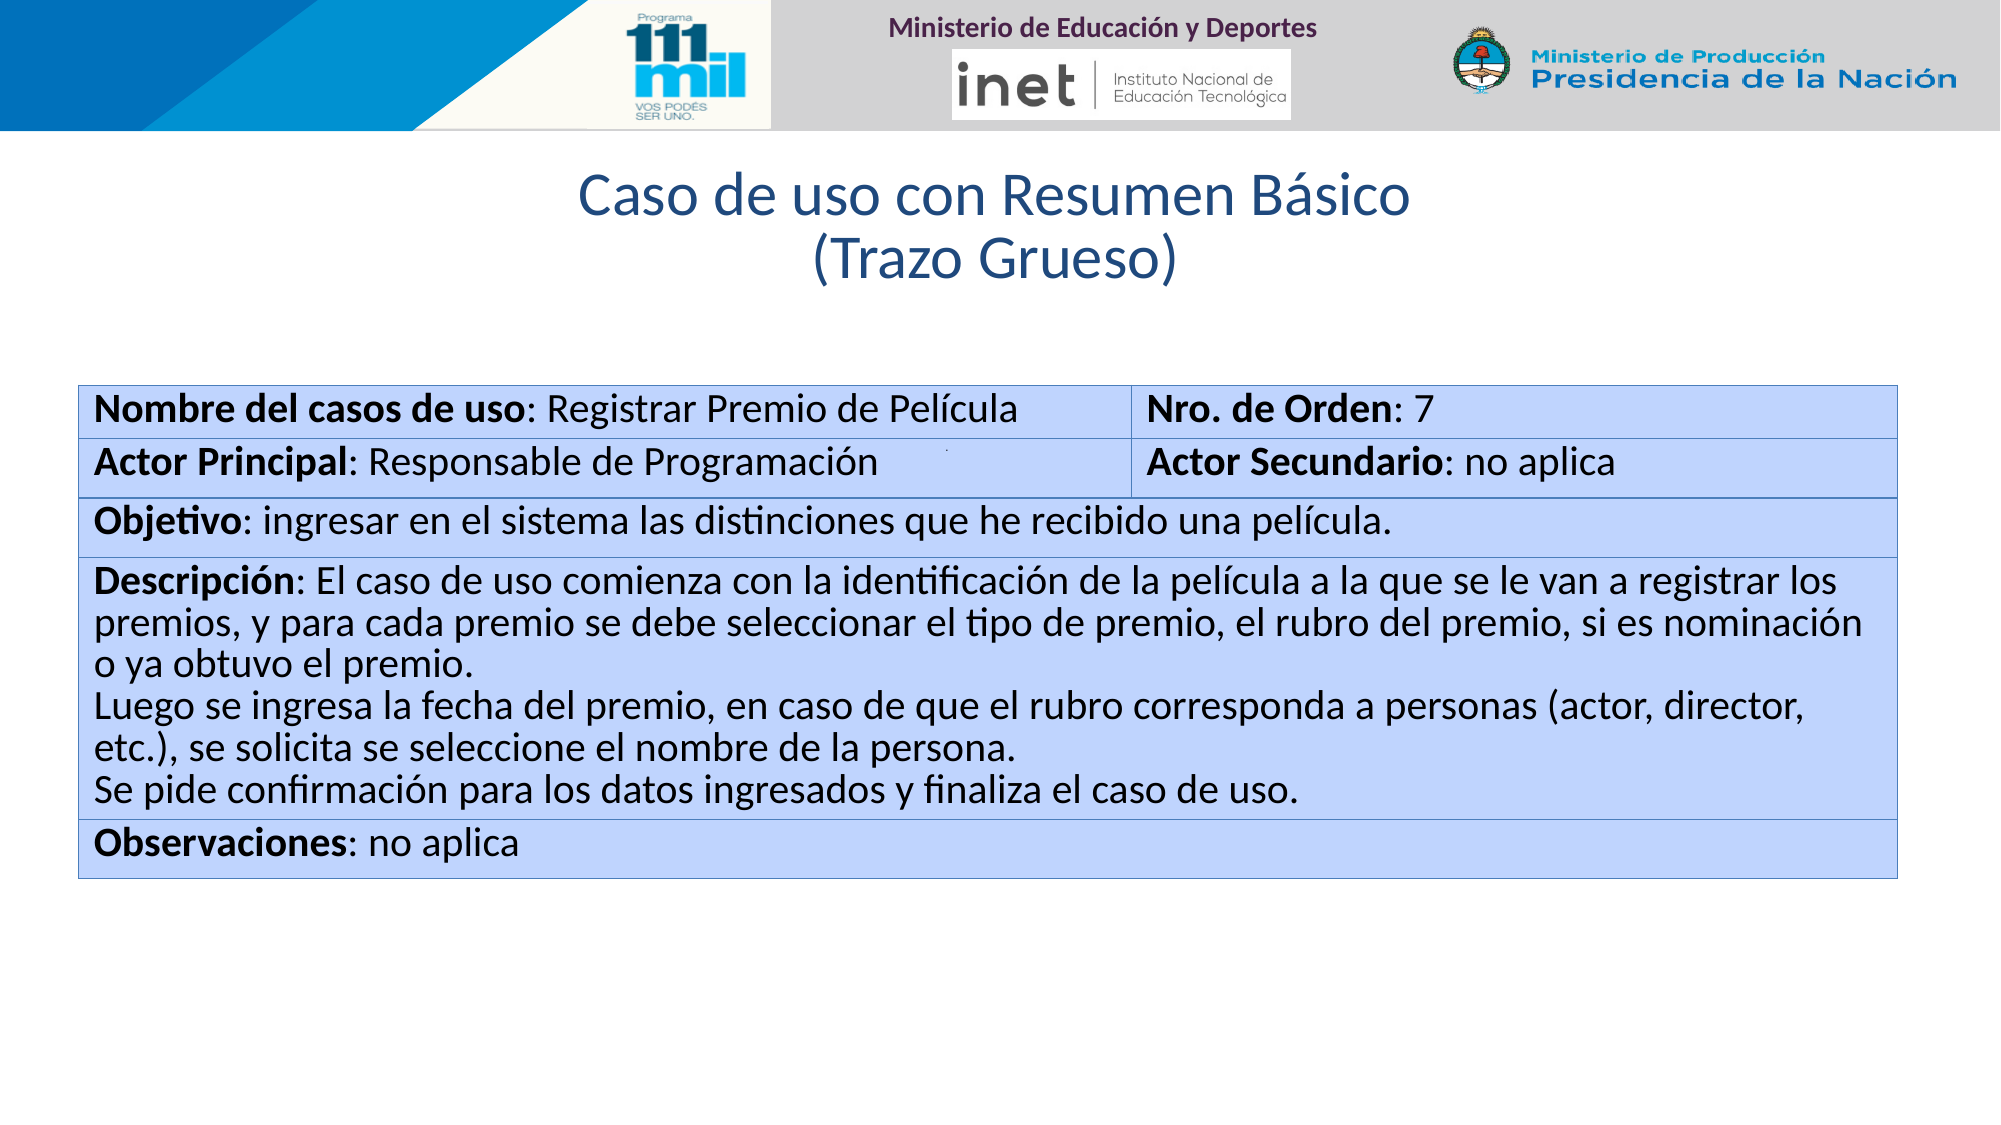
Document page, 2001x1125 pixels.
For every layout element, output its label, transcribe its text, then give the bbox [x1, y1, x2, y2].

table_cell Objetivo: ingresar en el sistema las distinciones que he recibido una película. [79, 499, 1897, 557]
table_header Nombre del casos de uso: Registrar Premio de Película [79, 386, 1131, 438]
table_cell Actor Principal: Responsable de Programación [79, 439, 1131, 497]
title Caso de uso con Resumen Básico (Trazo Grueso) [316, 168, 1675, 310]
table_cell Actor Secundario: no aplica [1132, 439, 1897, 497]
table_cell Descripción: El caso de uso comienza con la identificación de la película a la que se le van a registrar los premios, y para cada premio se debe seleccionar el tipo de premio, el rubro del premio, si es nominación o ya obtuvo el premio. Luego se ingresa la fecha del premio, en caso de que el rubro corresponda a personas (actor, director, etc.), se solicita se seleccione el nombre de la persona. Se pide confirmación para los datos ingresados y finaliza el caso de uso. [79, 558, 1897, 819]
table_header Nro. de Orden: 7 [1132, 386, 1897, 438]
table_cell Observaciones: no aplica [79, 820, 1897, 878]
picture [587, 1, 769, 129]
picture [1453, 26, 1956, 94]
